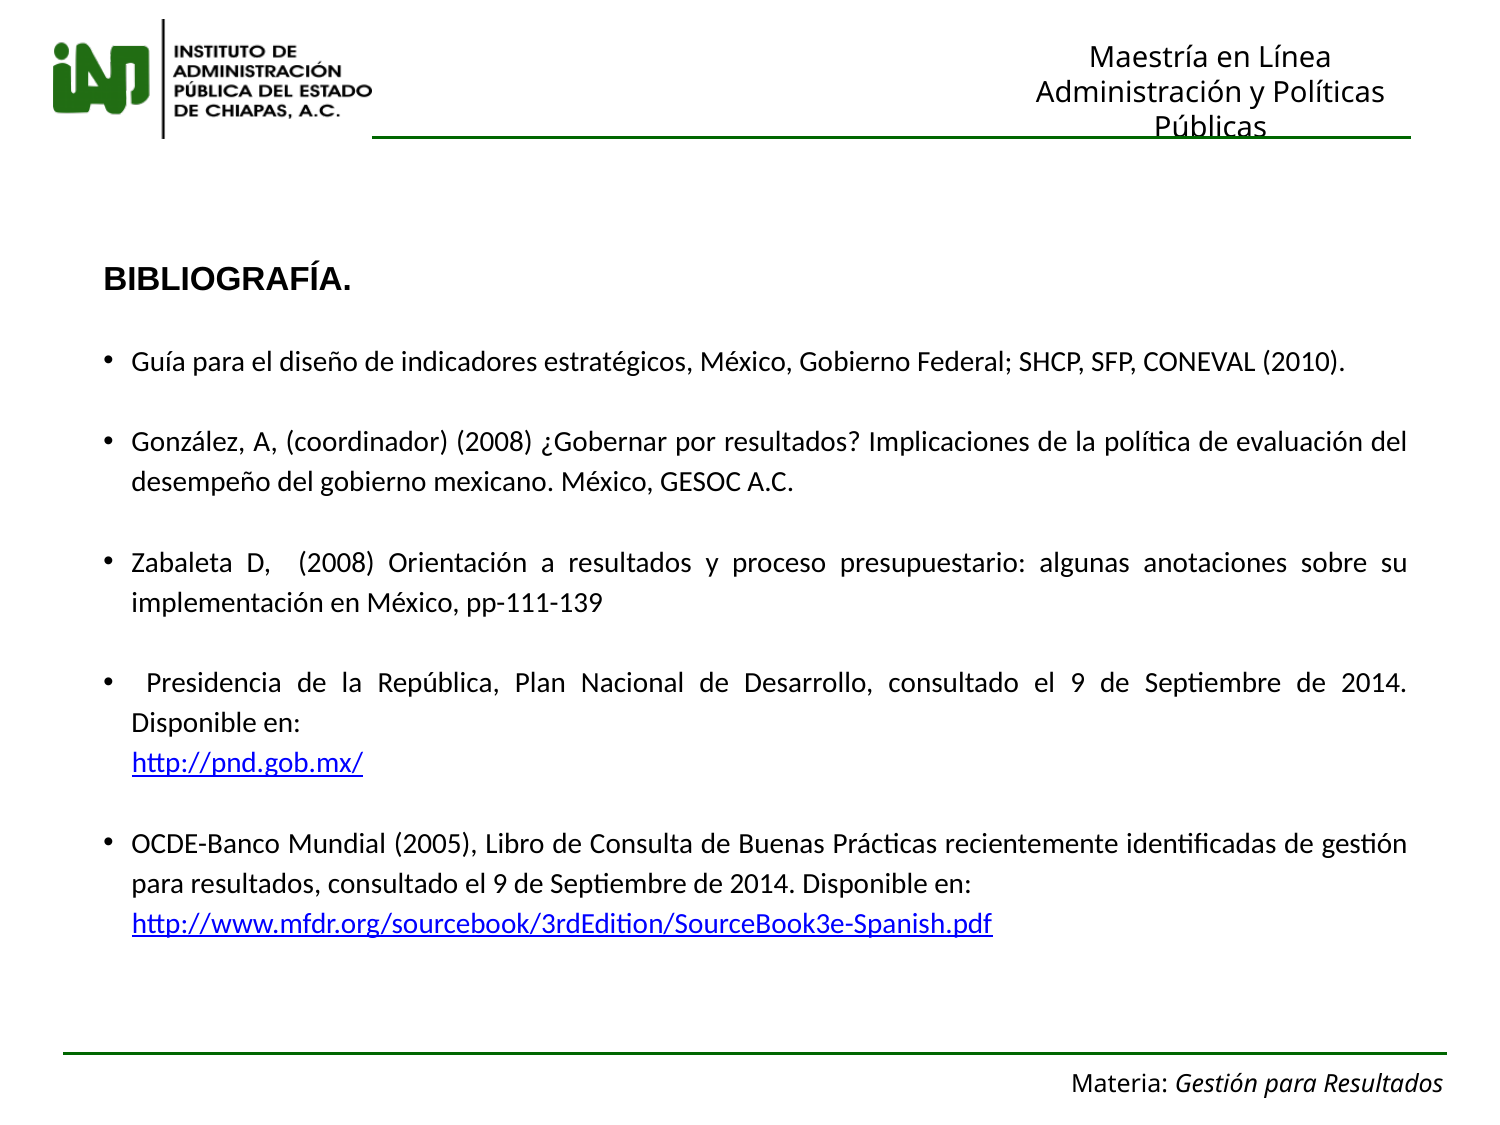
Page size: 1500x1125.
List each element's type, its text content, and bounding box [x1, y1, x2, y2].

picture [53, 19, 372, 139]
text_box BIBLIOGRAFÍA. Guía para el diseño de indicadores estratégicos, México, Gobierno Federal; SHCP, SFP, CONEVAL (2010). González, A, (coordinador) (2008) ¿Gobernar por resultados? Implicaciones de la política de evaluación del desempeño del gobierno mexicano. México, GESOC A.C. Zabaleta D, (2008) Orientación a resultados y proceso presupuestario: algunas anotaciones sobre su implementación en México, pp-111-139 Presidencia de la República, Plan Nacional de Desarrollo, consultado el 9 de Septiembre de 2014. Disponible en: http://pnd.gob.mx/ OCDE-Banco Mundial (2005), Libro de Consulta de Buenas Prácticas recientemente identificadas de gestión para resultados, consultado el 9 de Septiembre de 2014. Disponible en: http://www.mfdr.org/sourcebook/3rdEdition/SourceBook3e-Spanish.pdf [88, 243, 1424, 947]
